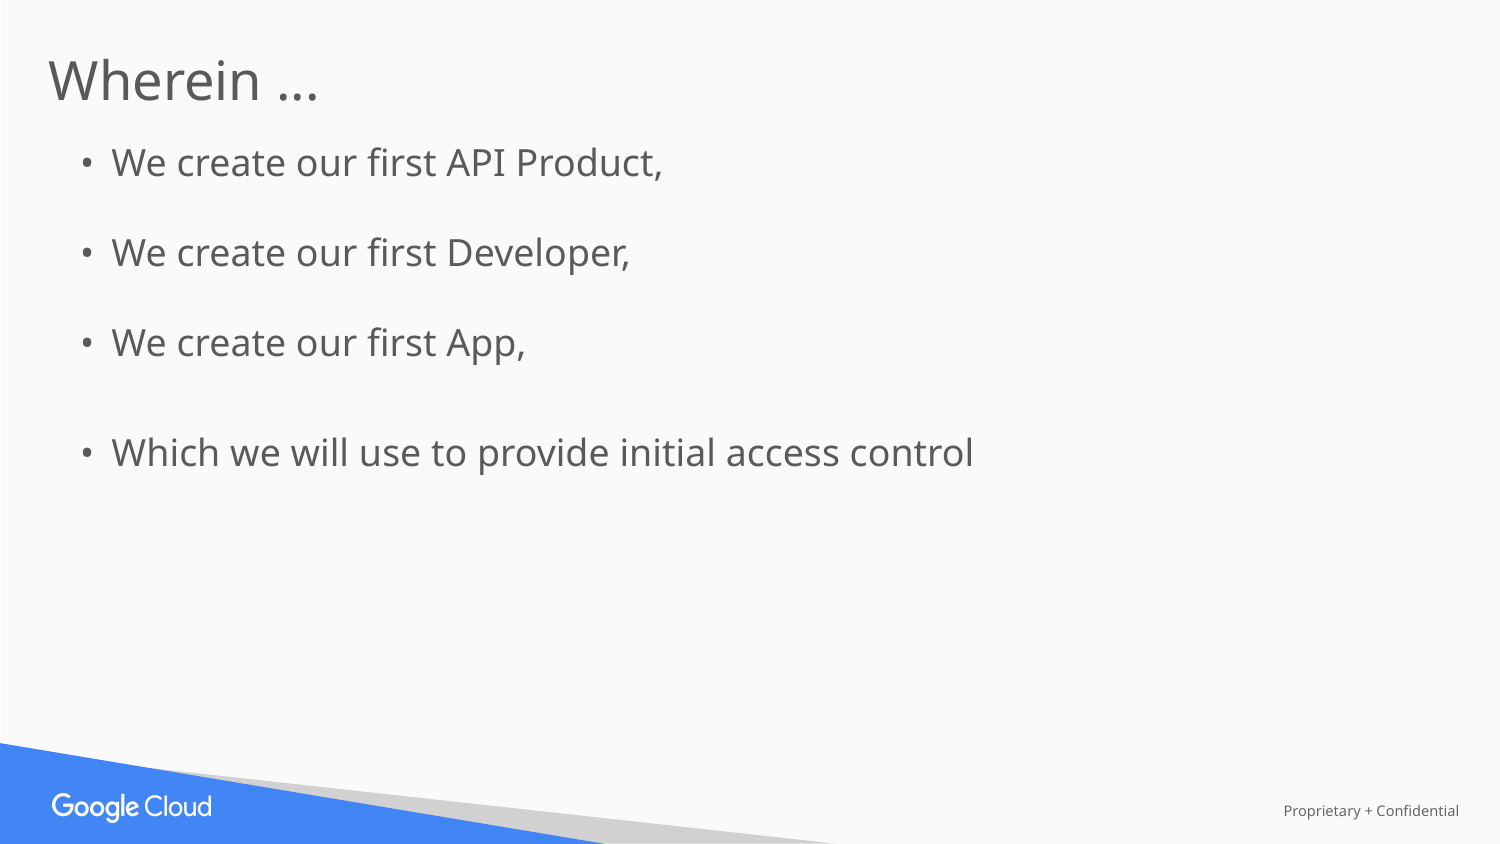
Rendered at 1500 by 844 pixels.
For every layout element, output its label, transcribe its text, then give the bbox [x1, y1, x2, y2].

title Wherein ... [37, 56, 1397, 102]
picture [52, 793, 62, 823]
list We create our first API Product, We create our first Developer, We create our first App, Which we will use to provide initial access control [62, 133, 1438, 823]
